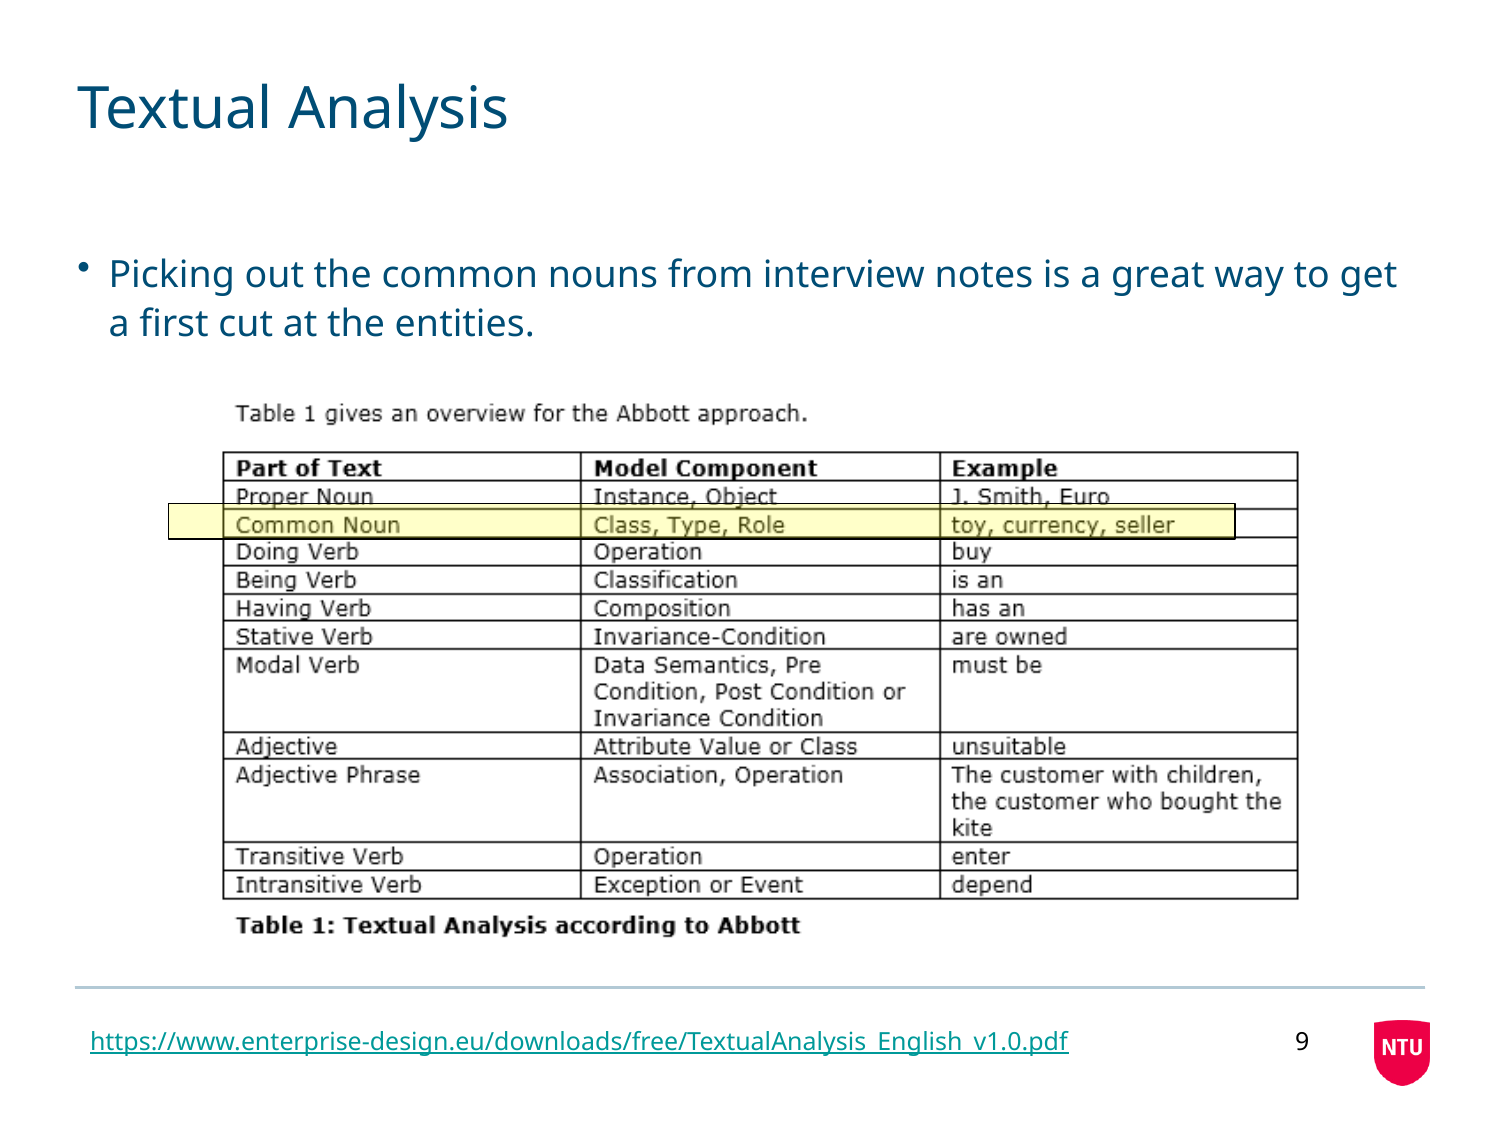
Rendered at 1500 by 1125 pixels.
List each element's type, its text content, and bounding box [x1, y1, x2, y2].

slide_number https://www.enterprise-design.eu/downloads/free/TextualAnalysis_English_v1.0.pdf [75, 1017, 974, 1097]
slide_number 9 [974, 1017, 1325, 1097]
picture [1374, 1020, 1430, 1086]
list Picking out the common nouns from interview notes is a great way to get a first cut at the entities. [62, 237, 1425, 348]
title Textual Analysis [62, 62, 1425, 237]
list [168, 388, 1330, 978]
